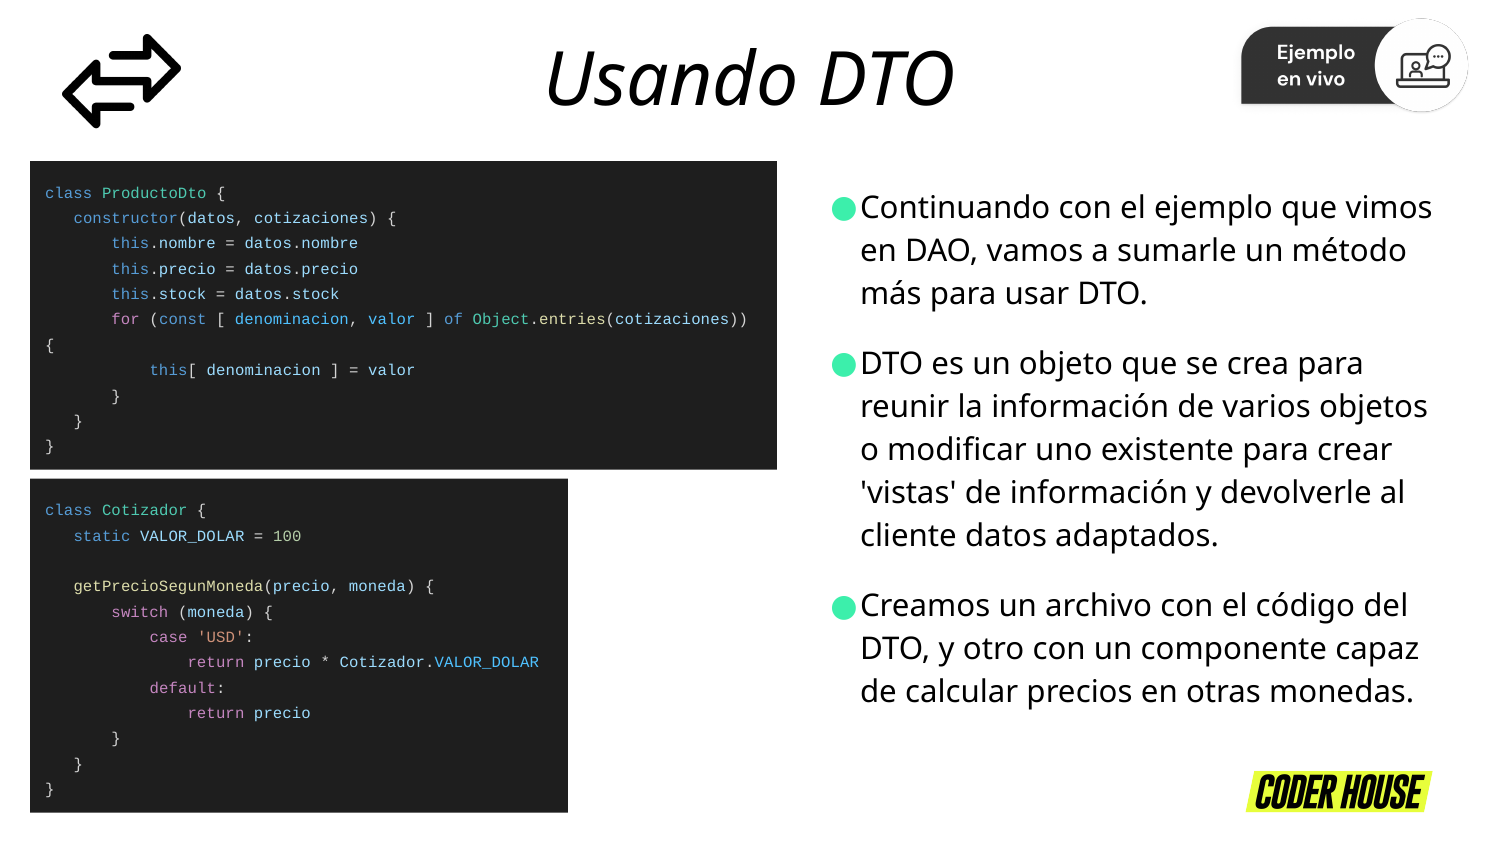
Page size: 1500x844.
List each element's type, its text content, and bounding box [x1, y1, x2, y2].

text_box class Cotizador { static VALOR_DOLAR = 100 getPrecioSegunMoneda(precio, moneda) { switch (moneda) { case 'USD': return precio * Cotizador.VALOR_DOLAR default: return precio } } } [30, 478, 568, 813]
text_box Usando DTO [193, 15, 1307, 141]
text_box class ProductoDto { constructor(datos, cotizaciones) { this.nombre = datos.nombre this.precio = datos.precio this.stock = datos.stock for (const [ denominacion, valor ] of Object.entries(cotizaciones)) { this[ denominacion ] = valor } } } [30, 161, 777, 470]
picture [62, 21, 181, 141]
picture [1241, 764, 1437, 819]
picture [1220, 12, 1489, 118]
text_box Continuando con el ejemplo que vimos en DAO, vamos a sumarle un método más para usar DTO. DTO es un objeto que se crea para reunir la información de varios objetos o modificar uno existente para crear 'vistas' de información y devolverle al cliente datos adaptados. Creamos un archivo con el código del DTO, y otro con un componente capaz de calcular precios en otras monedas. [815, 166, 1462, 828]
